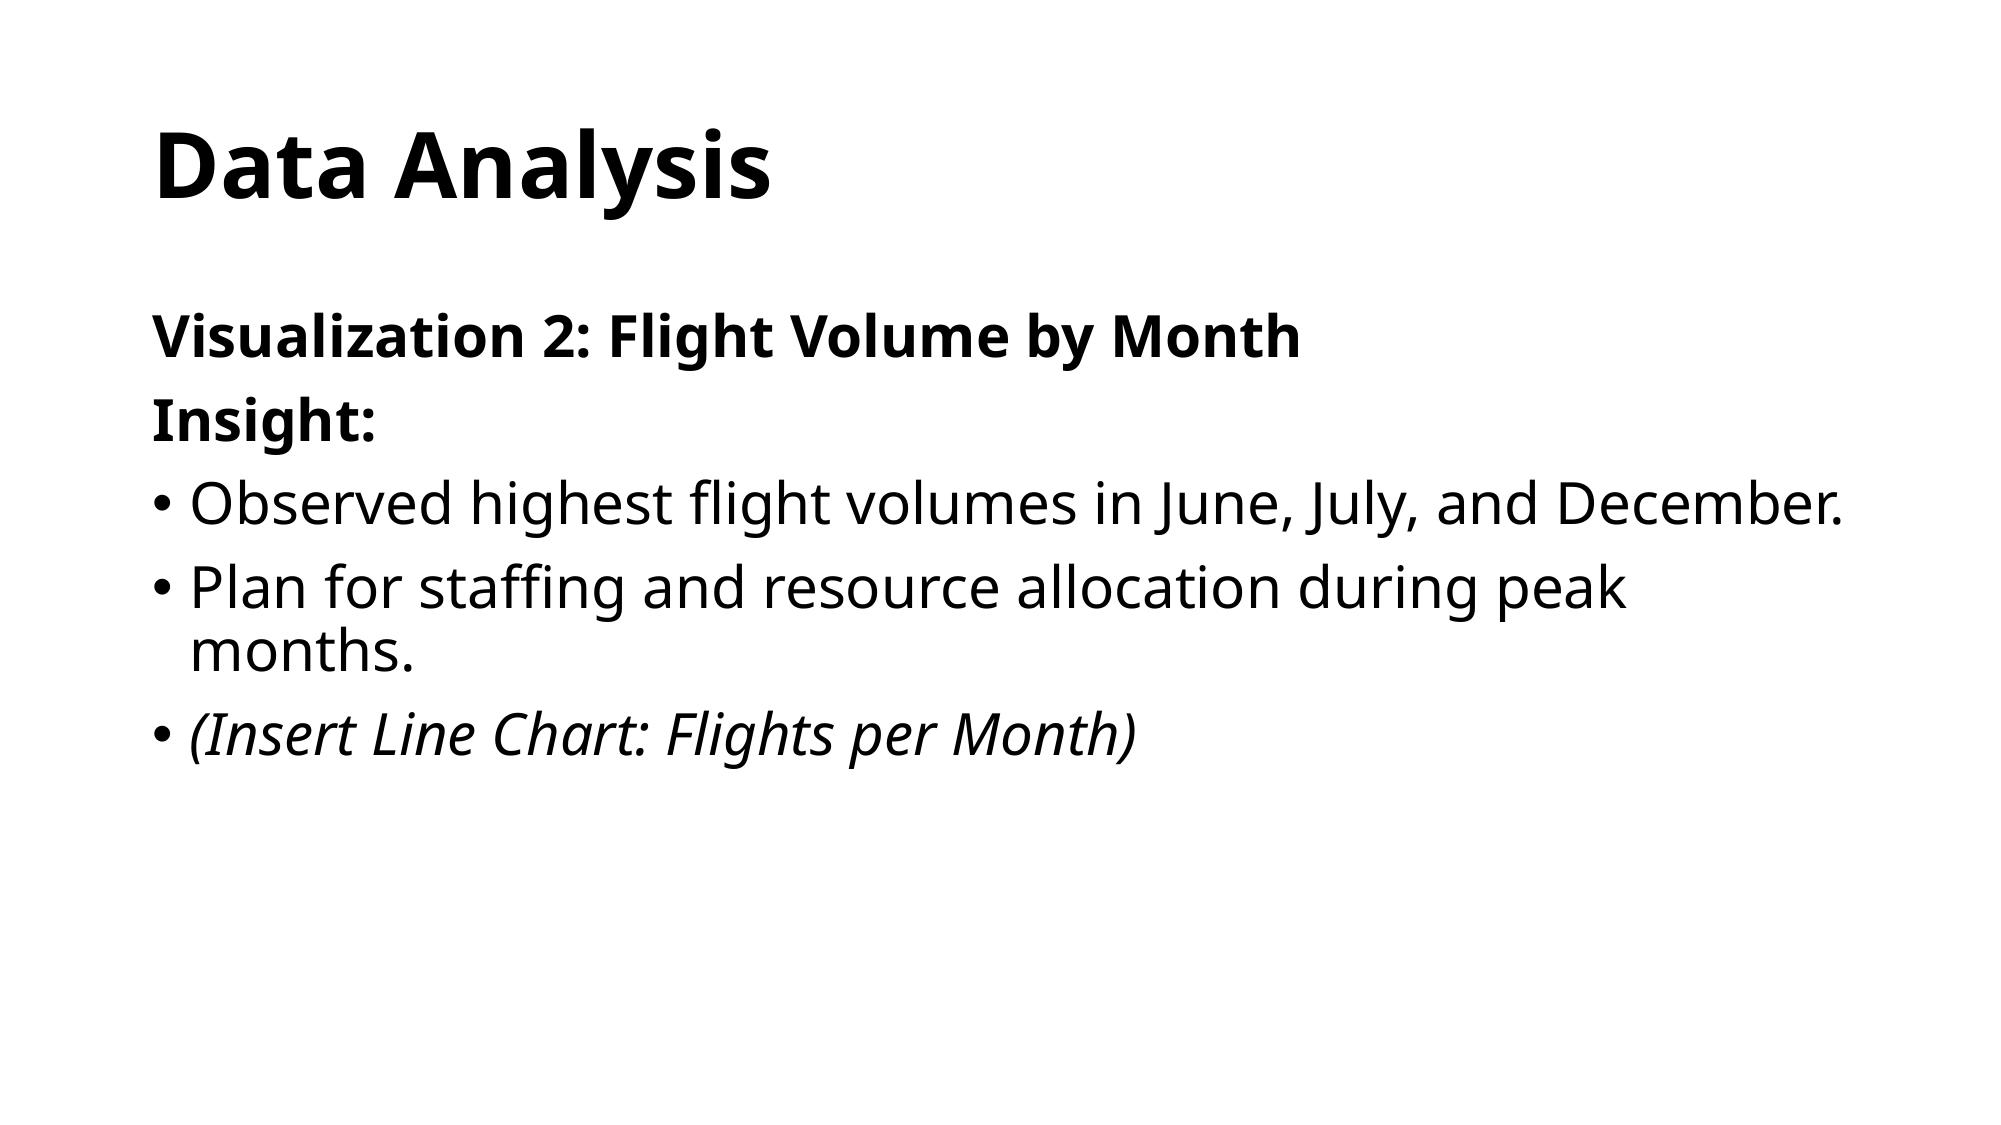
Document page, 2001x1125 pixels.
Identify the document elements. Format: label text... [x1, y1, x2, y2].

list Visualization 2: Flight Volume by Month Insight: Observed highest flight volumes in June, July, and December. Plan for staffing and resource allocation during peak months. (Insert Line Chart: Flights per Month) [137, 299, 1863, 1014]
title Data Analysis [137, 59, 1863, 278]
